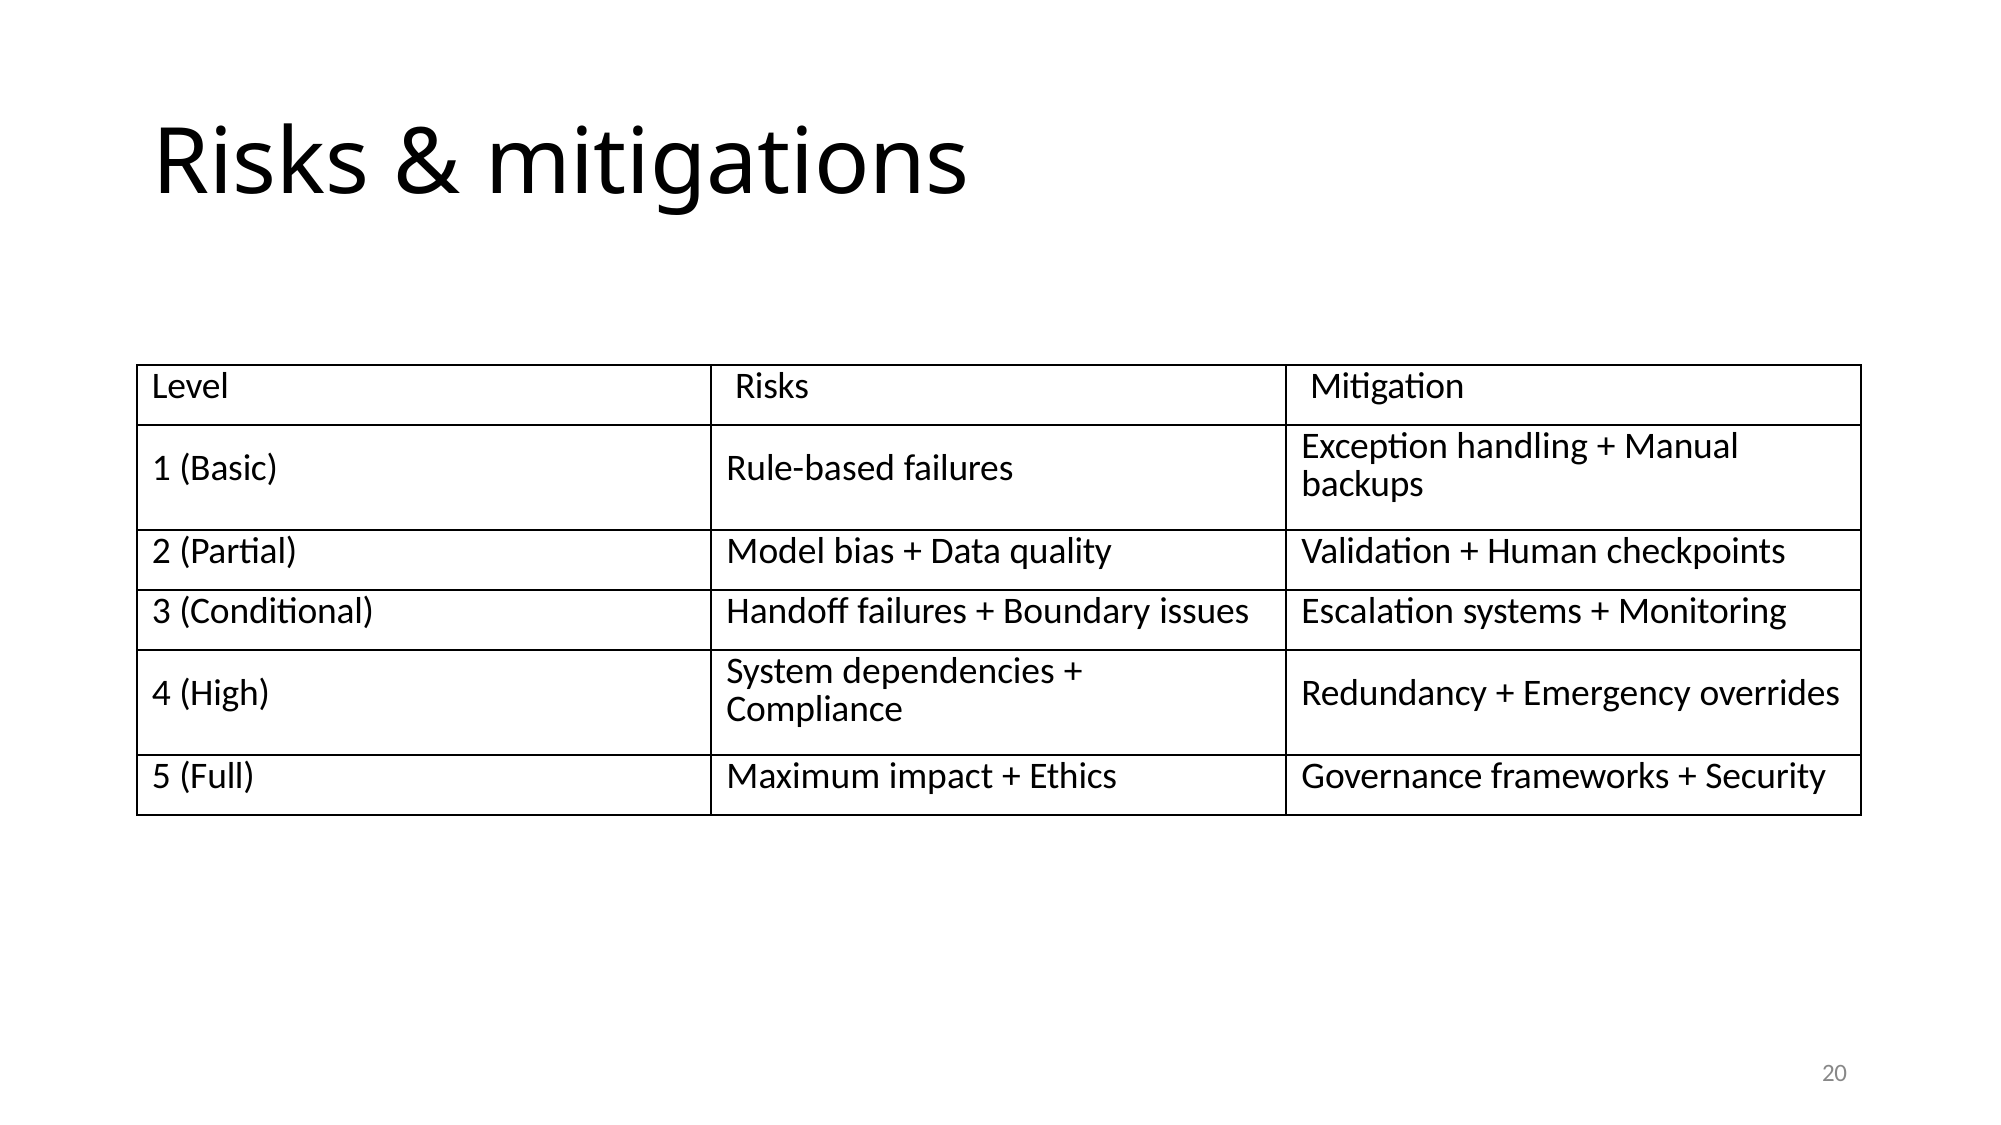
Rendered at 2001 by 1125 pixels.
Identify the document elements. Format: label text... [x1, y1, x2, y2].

table_header Mitigation [1287, 366, 1860, 424]
table_cell Handoff failures + Boundary issues [712, 591, 1285, 649]
table_cell Governance frameworks + Security [1287, 756, 1860, 814]
table_cell Escalation systems + Monitoring [1287, 591, 1860, 649]
table_cell 3 (Conditional) [138, 591, 710, 649]
table_cell Rule-based failures [712, 426, 1285, 529]
table_header Level [138, 366, 710, 424]
table_cell Exception handling + Manual backups [1287, 426, 1860, 529]
title Risks & mitigations [150, 100, 1850, 291]
table_header Risks [712, 366, 1285, 424]
table_cell 5 (Full) [138, 756, 710, 814]
table_cell System dependencies + Compliance [712, 651, 1285, 754]
table_cell Validation + Human checkpoints [1287, 531, 1860, 589]
table_cell Model bias + Data quality [712, 531, 1285, 589]
table_cell Redundancy + Emergency overrides [1287, 651, 1860, 754]
table_cell 2 (Partial) [138, 531, 710, 589]
slide_number 53 [1815, 1060, 1856, 1125]
table_cell 1 (Basic) [138, 426, 710, 529]
table_cell Maximum impact + Ethics [712, 756, 1285, 814]
table_cell 4 (High) [138, 651, 710, 754]
